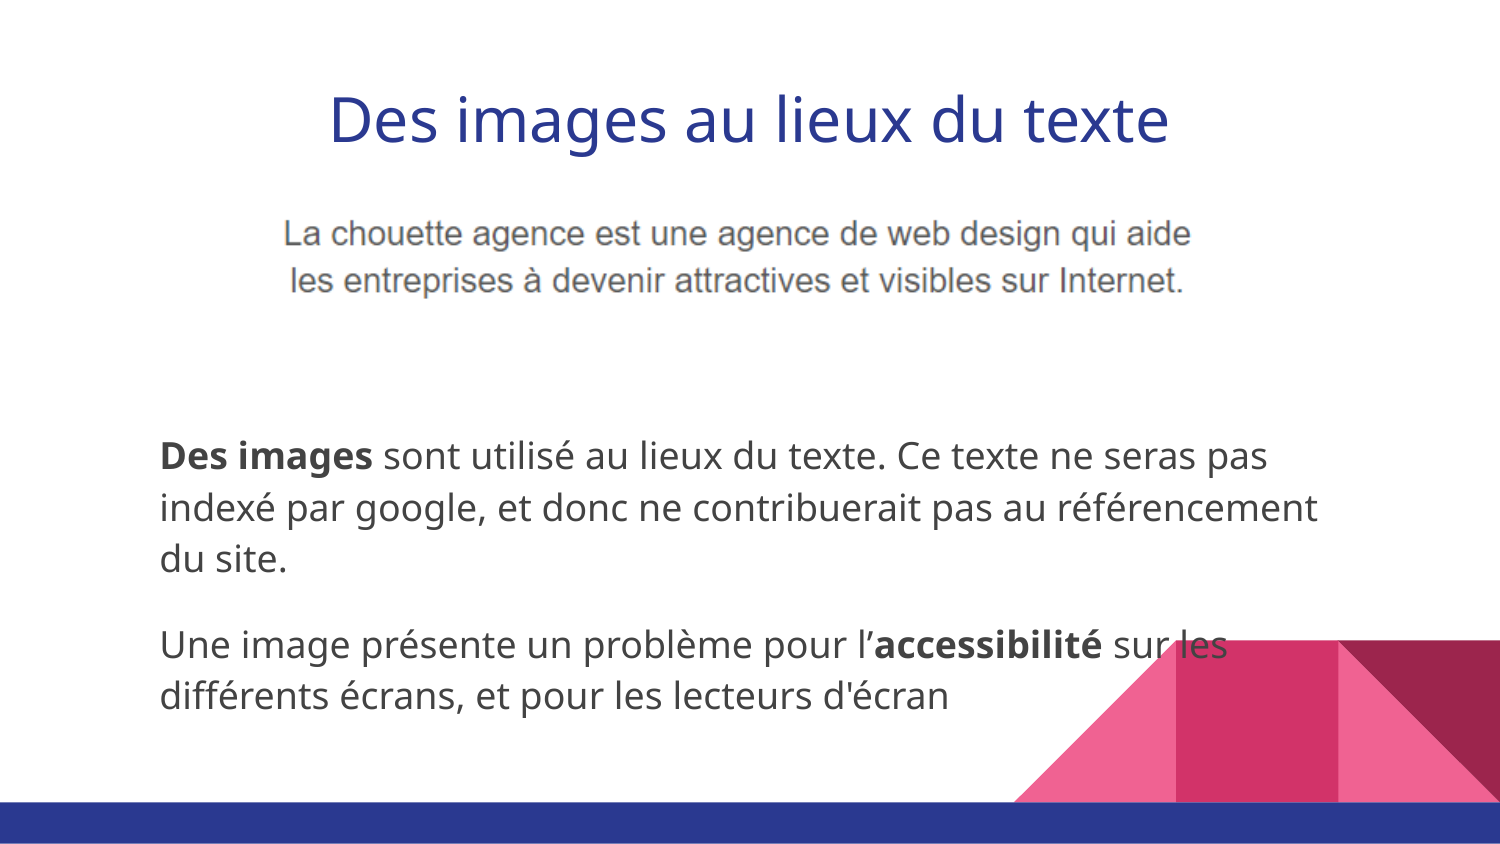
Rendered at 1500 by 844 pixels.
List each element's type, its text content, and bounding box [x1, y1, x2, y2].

title Des images au lieux du texte [51, 67, 1449, 167]
picture [98, 189, 1401, 325]
list Des images sont utilisé au lieux du texte. Ce texte ne seras pas indexé par google, et donc ne contribuerait pas au référencement du site. Une image présente un problème pour l’accessibilité sur les différents écrans, et pour les lecteurs d'écran [144, 410, 1356, 747]
